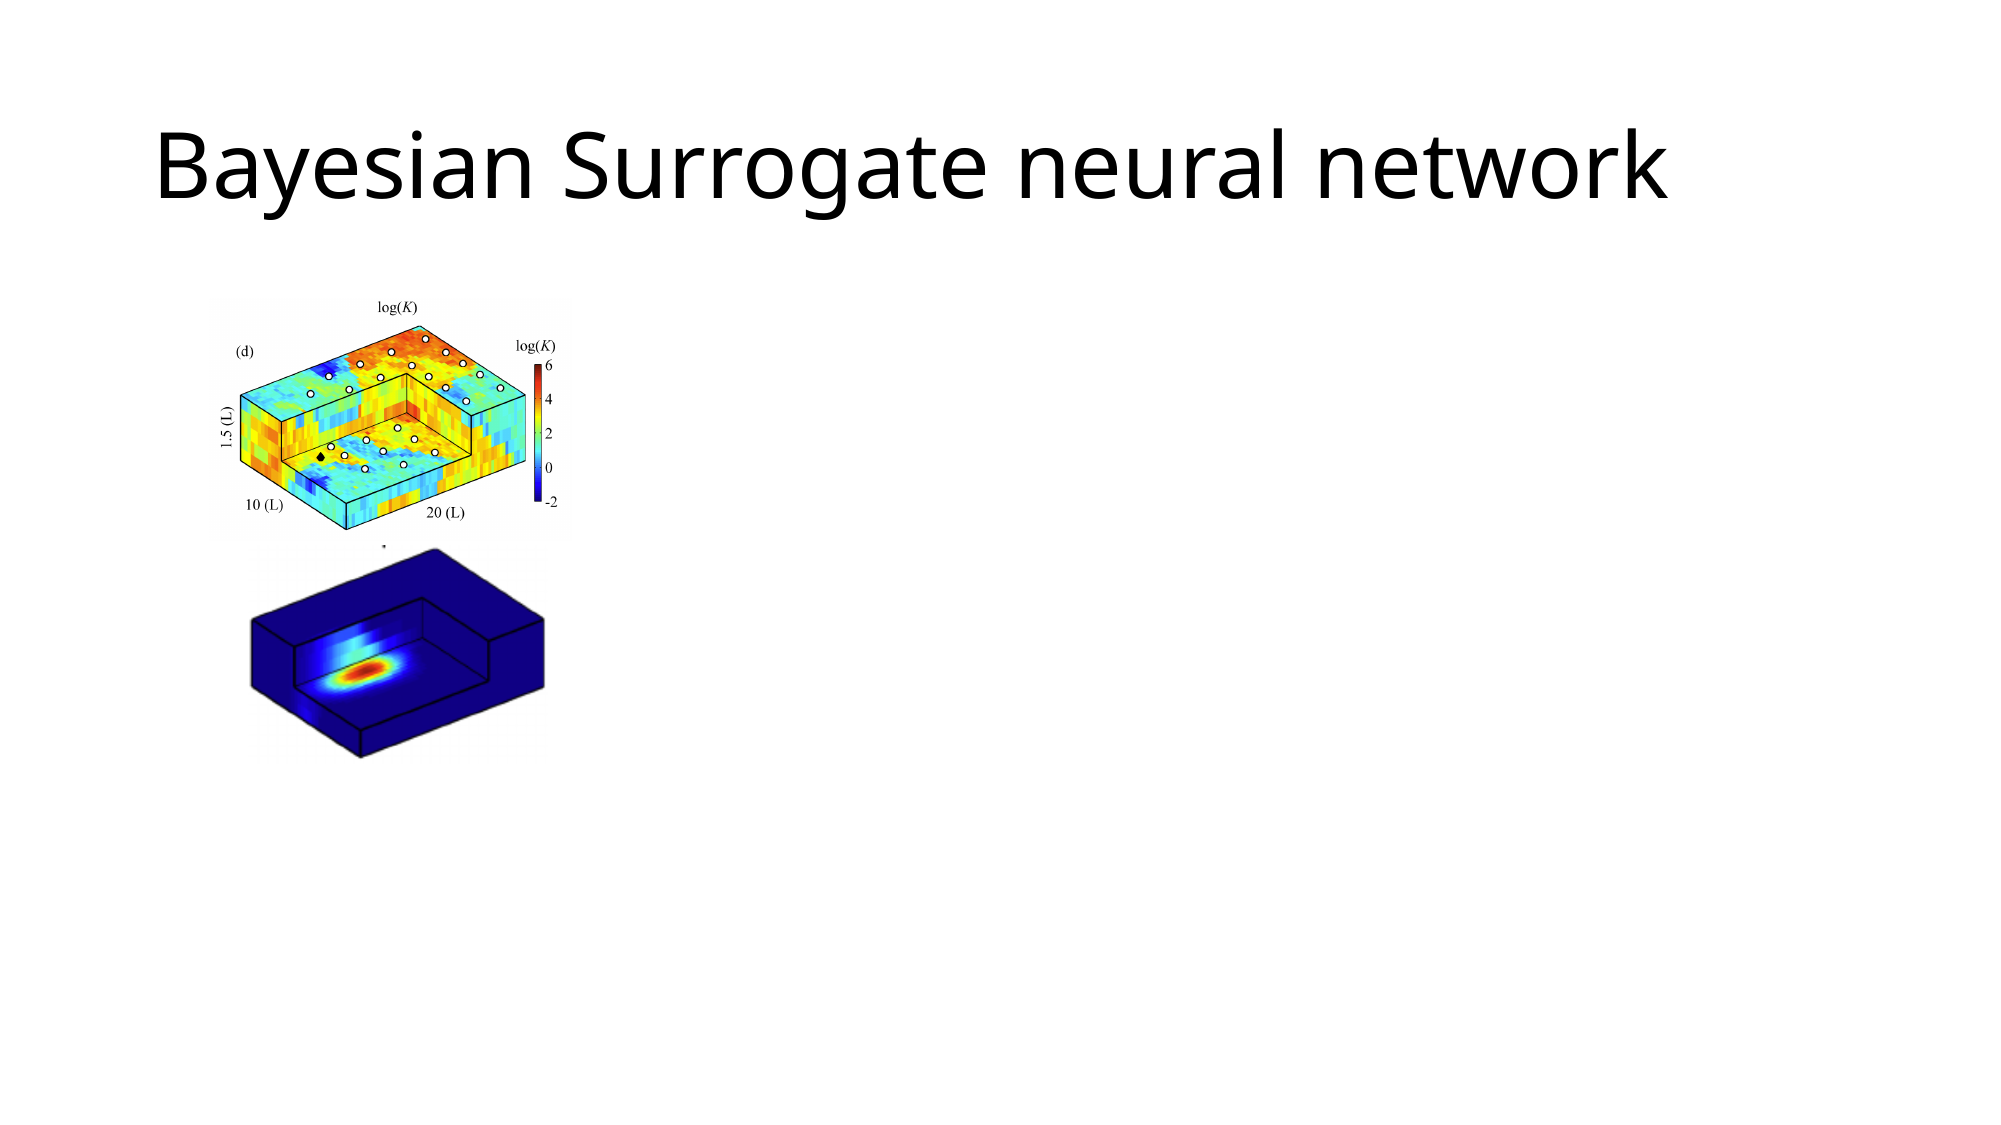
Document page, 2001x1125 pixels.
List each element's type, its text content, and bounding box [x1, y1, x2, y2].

title Bayesian Surrogate neural network [137, 59, 1863, 278]
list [153, 545, 548, 764]
picture [209, 298, 572, 541]
